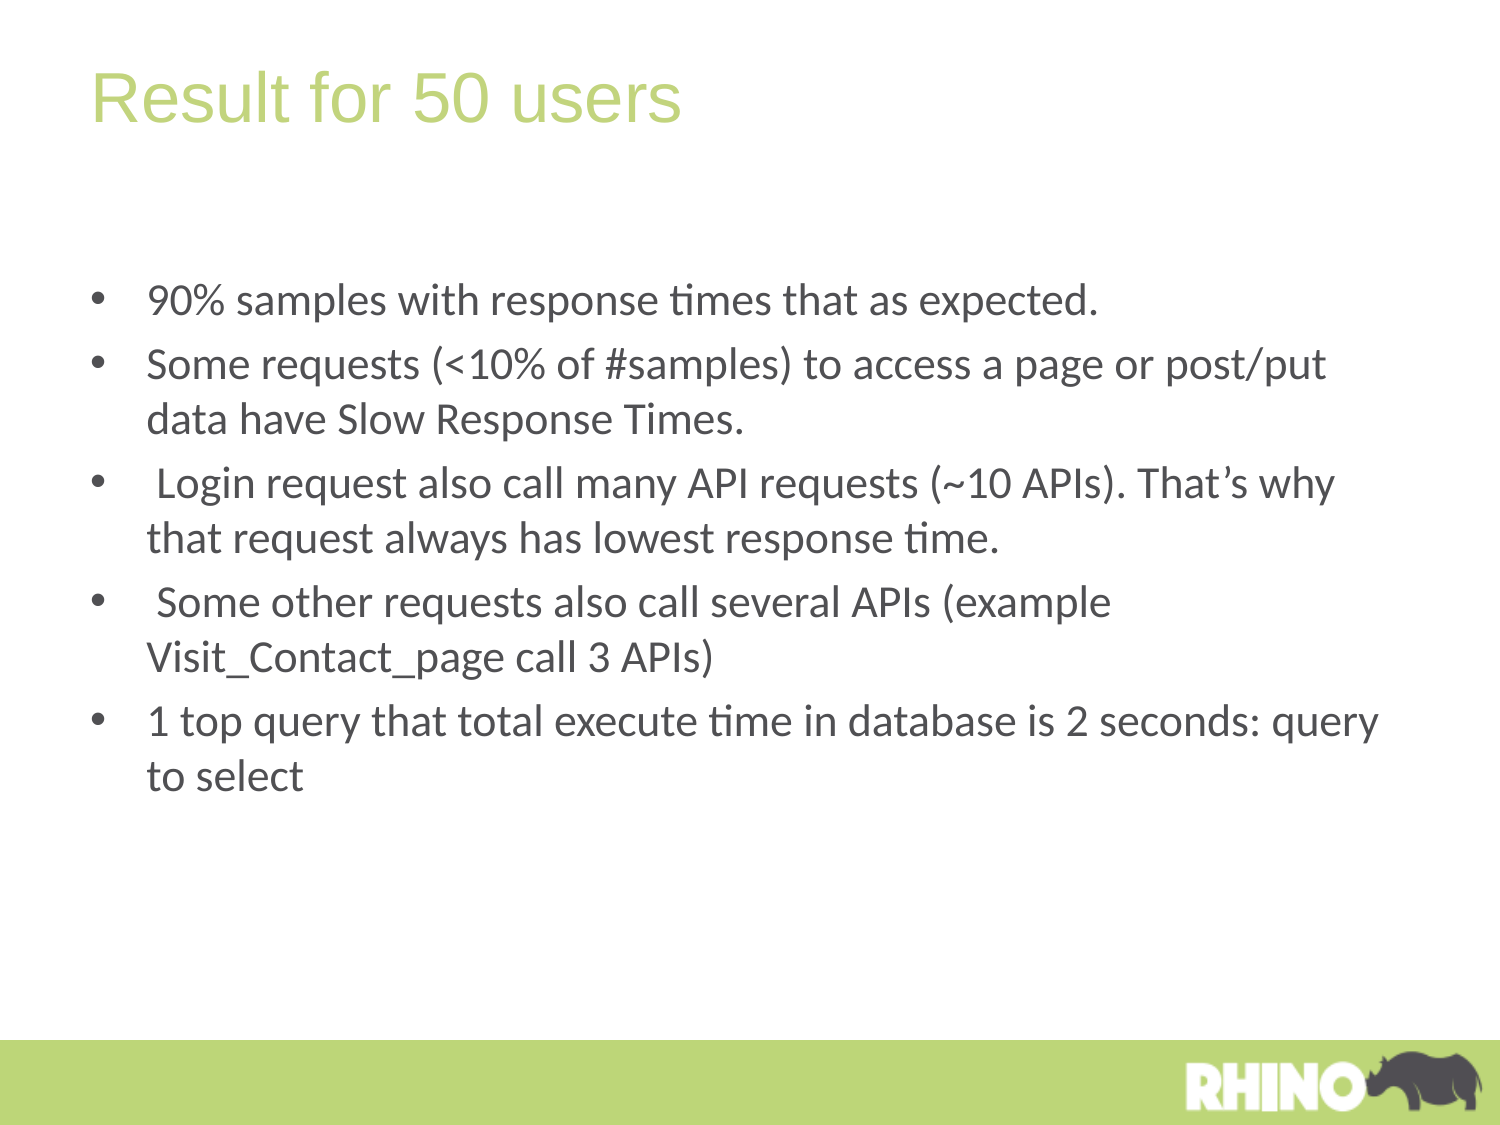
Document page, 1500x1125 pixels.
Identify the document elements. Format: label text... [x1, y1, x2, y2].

list 90% samples with response times that as expected. Some requests (<10% of #samples) to access a page or post/put data have Slow Response Times. Login request also call many API requests (~10 APIs). That’s why that request always has lowest response time. Some other requests also call several APIs (example Visit_Contact_page call 3 APIs) 1 top query that total execute time in database is 2 seconds: query to select [75, 262, 1425, 1005]
title Result for 50 users [75, 0, 1425, 188]
